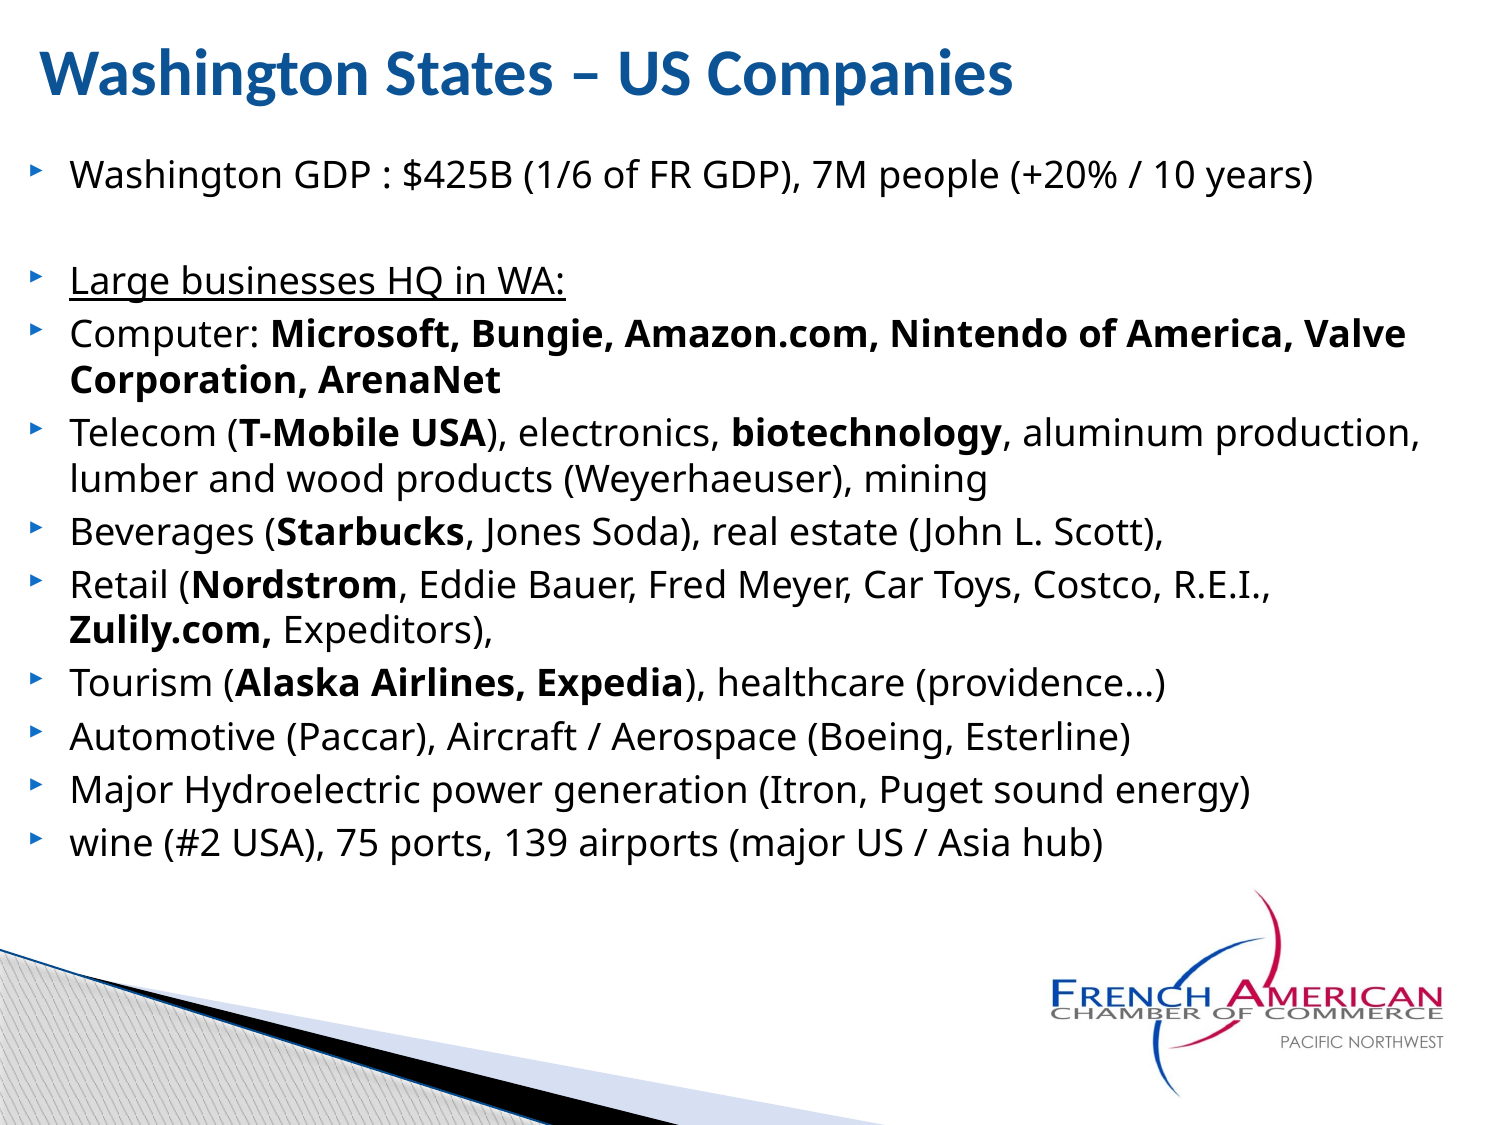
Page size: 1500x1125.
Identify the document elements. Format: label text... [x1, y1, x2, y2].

title Washington States – US Companies [24, 12, 1375, 125]
list Washington GDP : $425B (1/6 of FR GDP), 7M people (+20% / 10 years) Large businesses HQ in WA: Computer: Microsoft, Bungie, Amazon.com, Nintendo of America, Valve Corporation, ArenaNet Telecom (T-Mobile USA), electronics, biotechnology, aluminum production, lumber and wood products (Weyerhaeuser), mining Beverages (Starbucks, Jones Soda), real estate (John L. Scott), Retail (Nordstrom, Eddie Bauer, Fred Meyer, Car Toys, Costco, R.E.I., Zulily.com, Expeditors), Tourism (Alaska Airlines, Expedia), healthcare (providence…) Automotive (Paccar), Aircraft / Aerospace (Boeing, Esterline) Major Hydroelectric power generation (Itron, Puget sound energy) wine (#2 USA), 75 ports, 139 airports (major US / Asia hub) [0, 143, 1459, 875]
picture [1037, 874, 1459, 1111]
